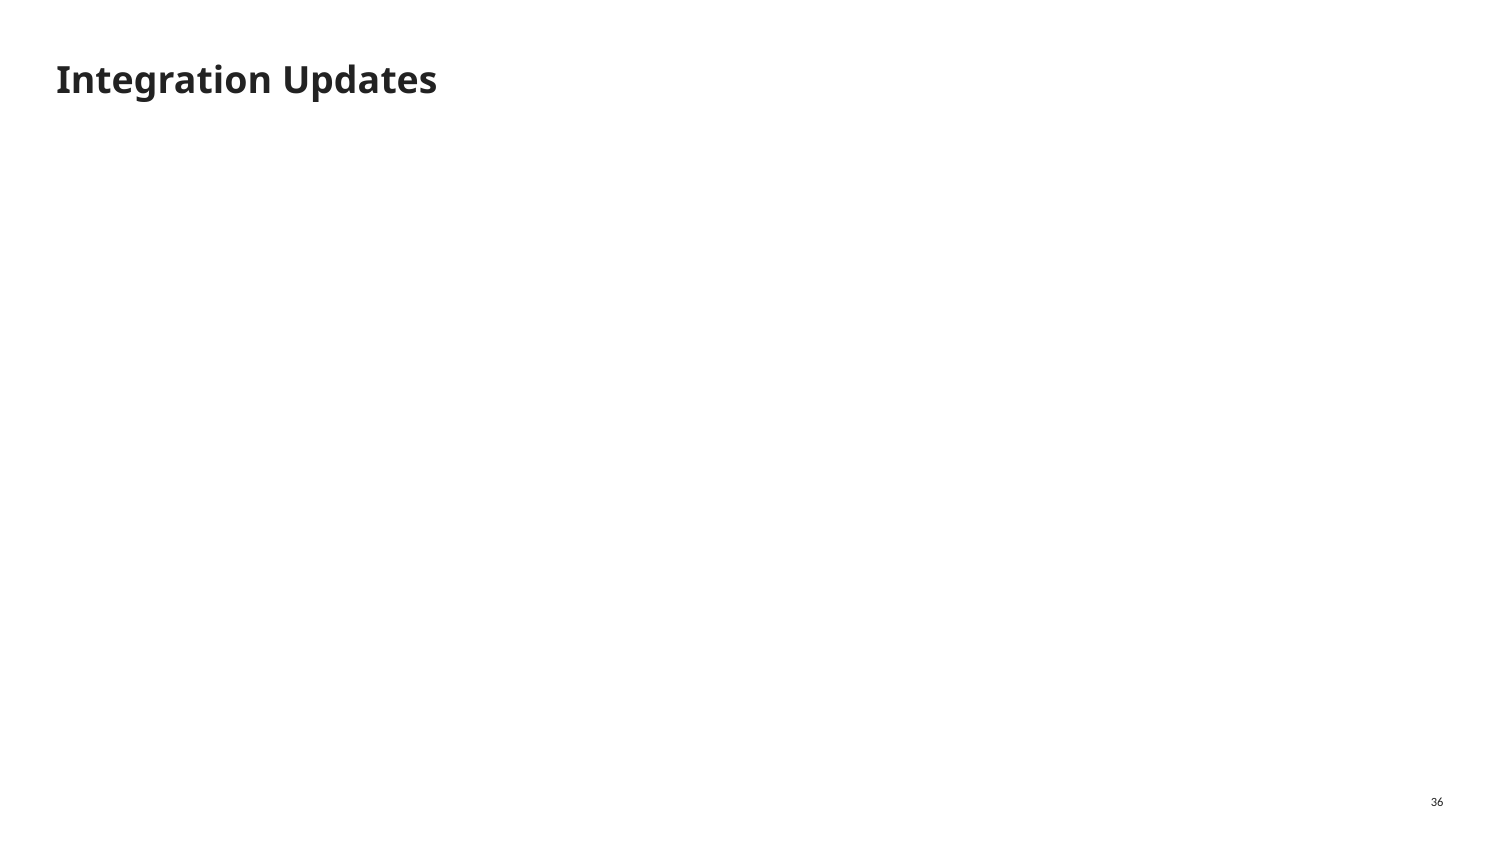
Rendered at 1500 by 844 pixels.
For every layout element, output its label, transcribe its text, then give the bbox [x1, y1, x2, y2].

title Integration Updates [56, 56, 1444, 113]
